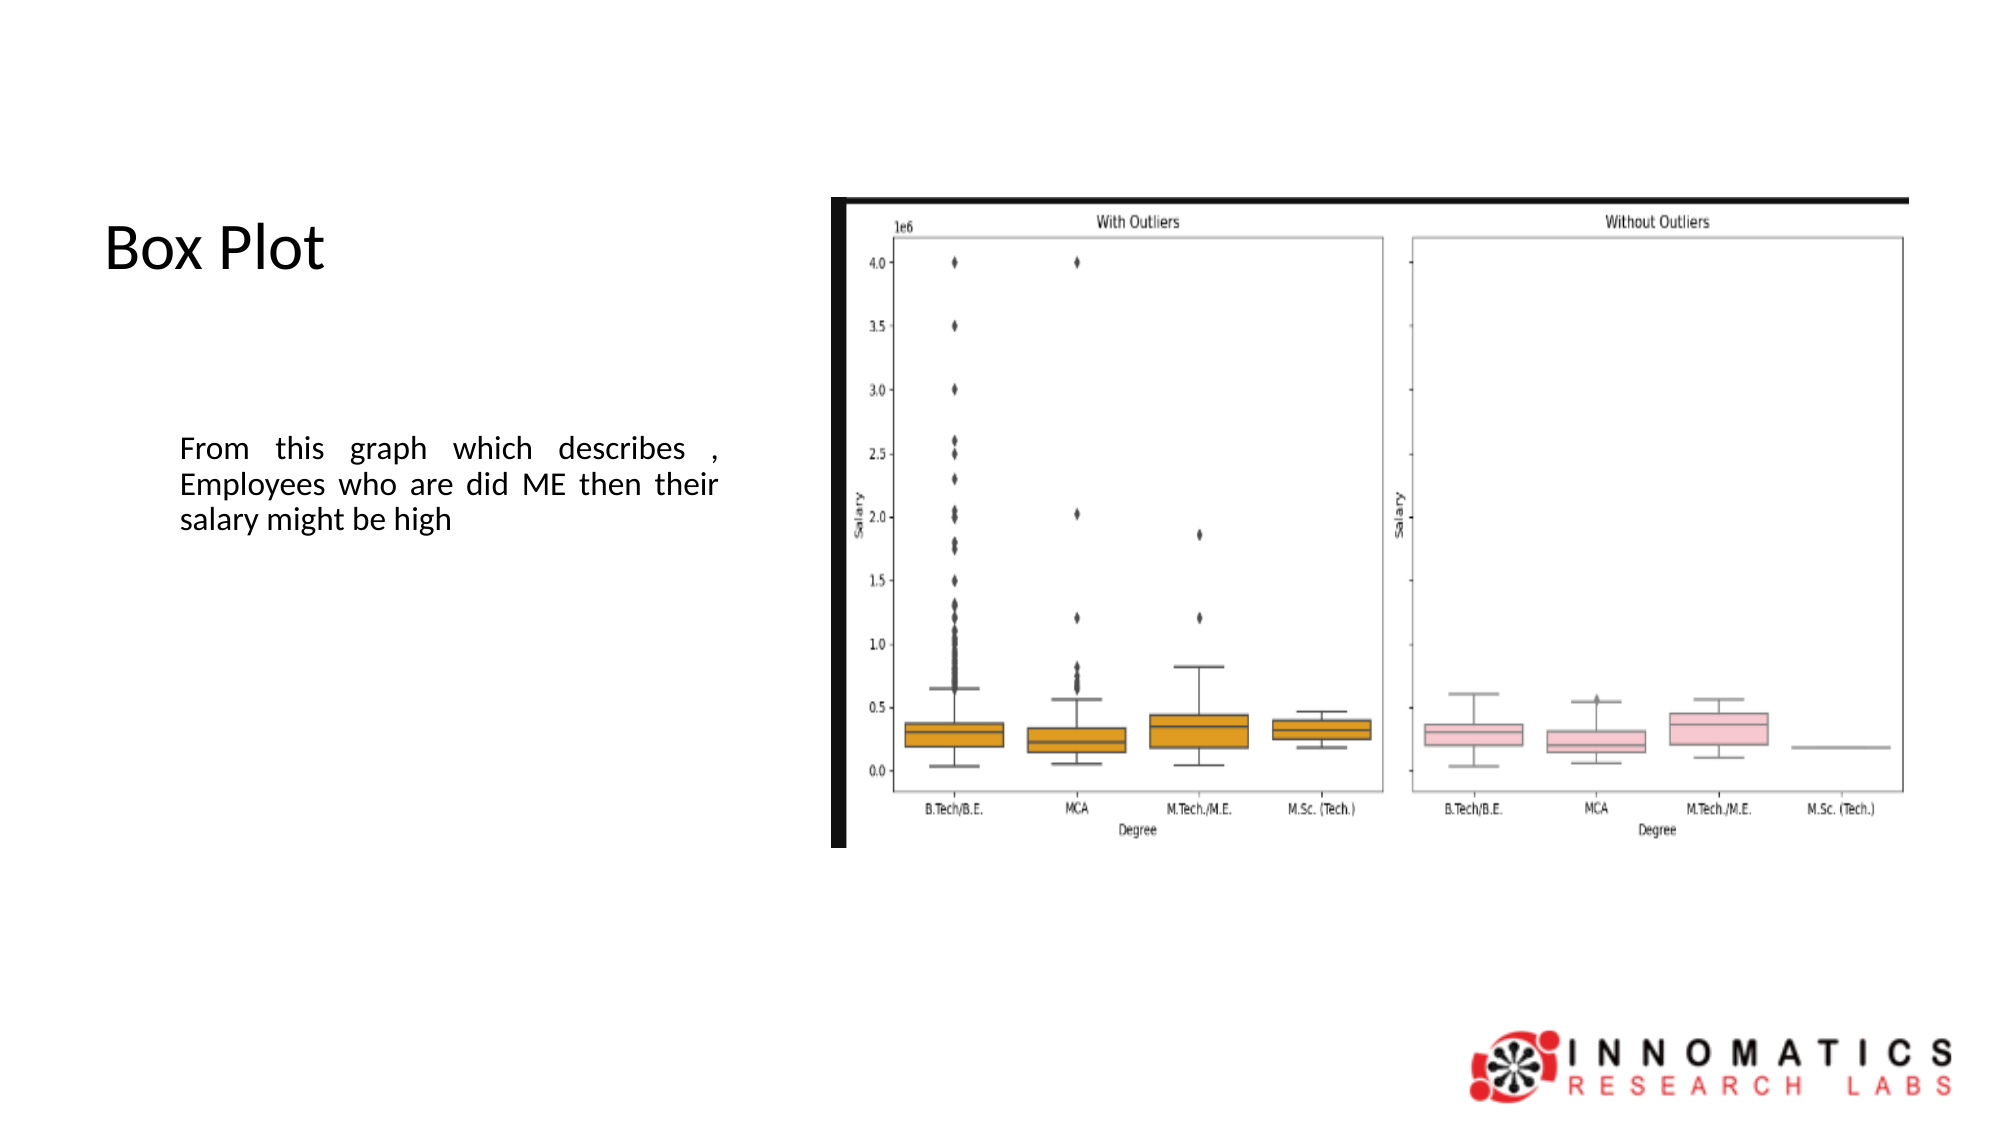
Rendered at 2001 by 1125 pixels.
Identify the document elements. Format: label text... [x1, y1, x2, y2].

title Box Plot [89, 29, 735, 292]
picture [1445, 1014, 1975, 1125]
picture [831, 197, 1909, 849]
list From this graph which describes , Employees who are did ME then their salary might be high [89, 422, 735, 730]
